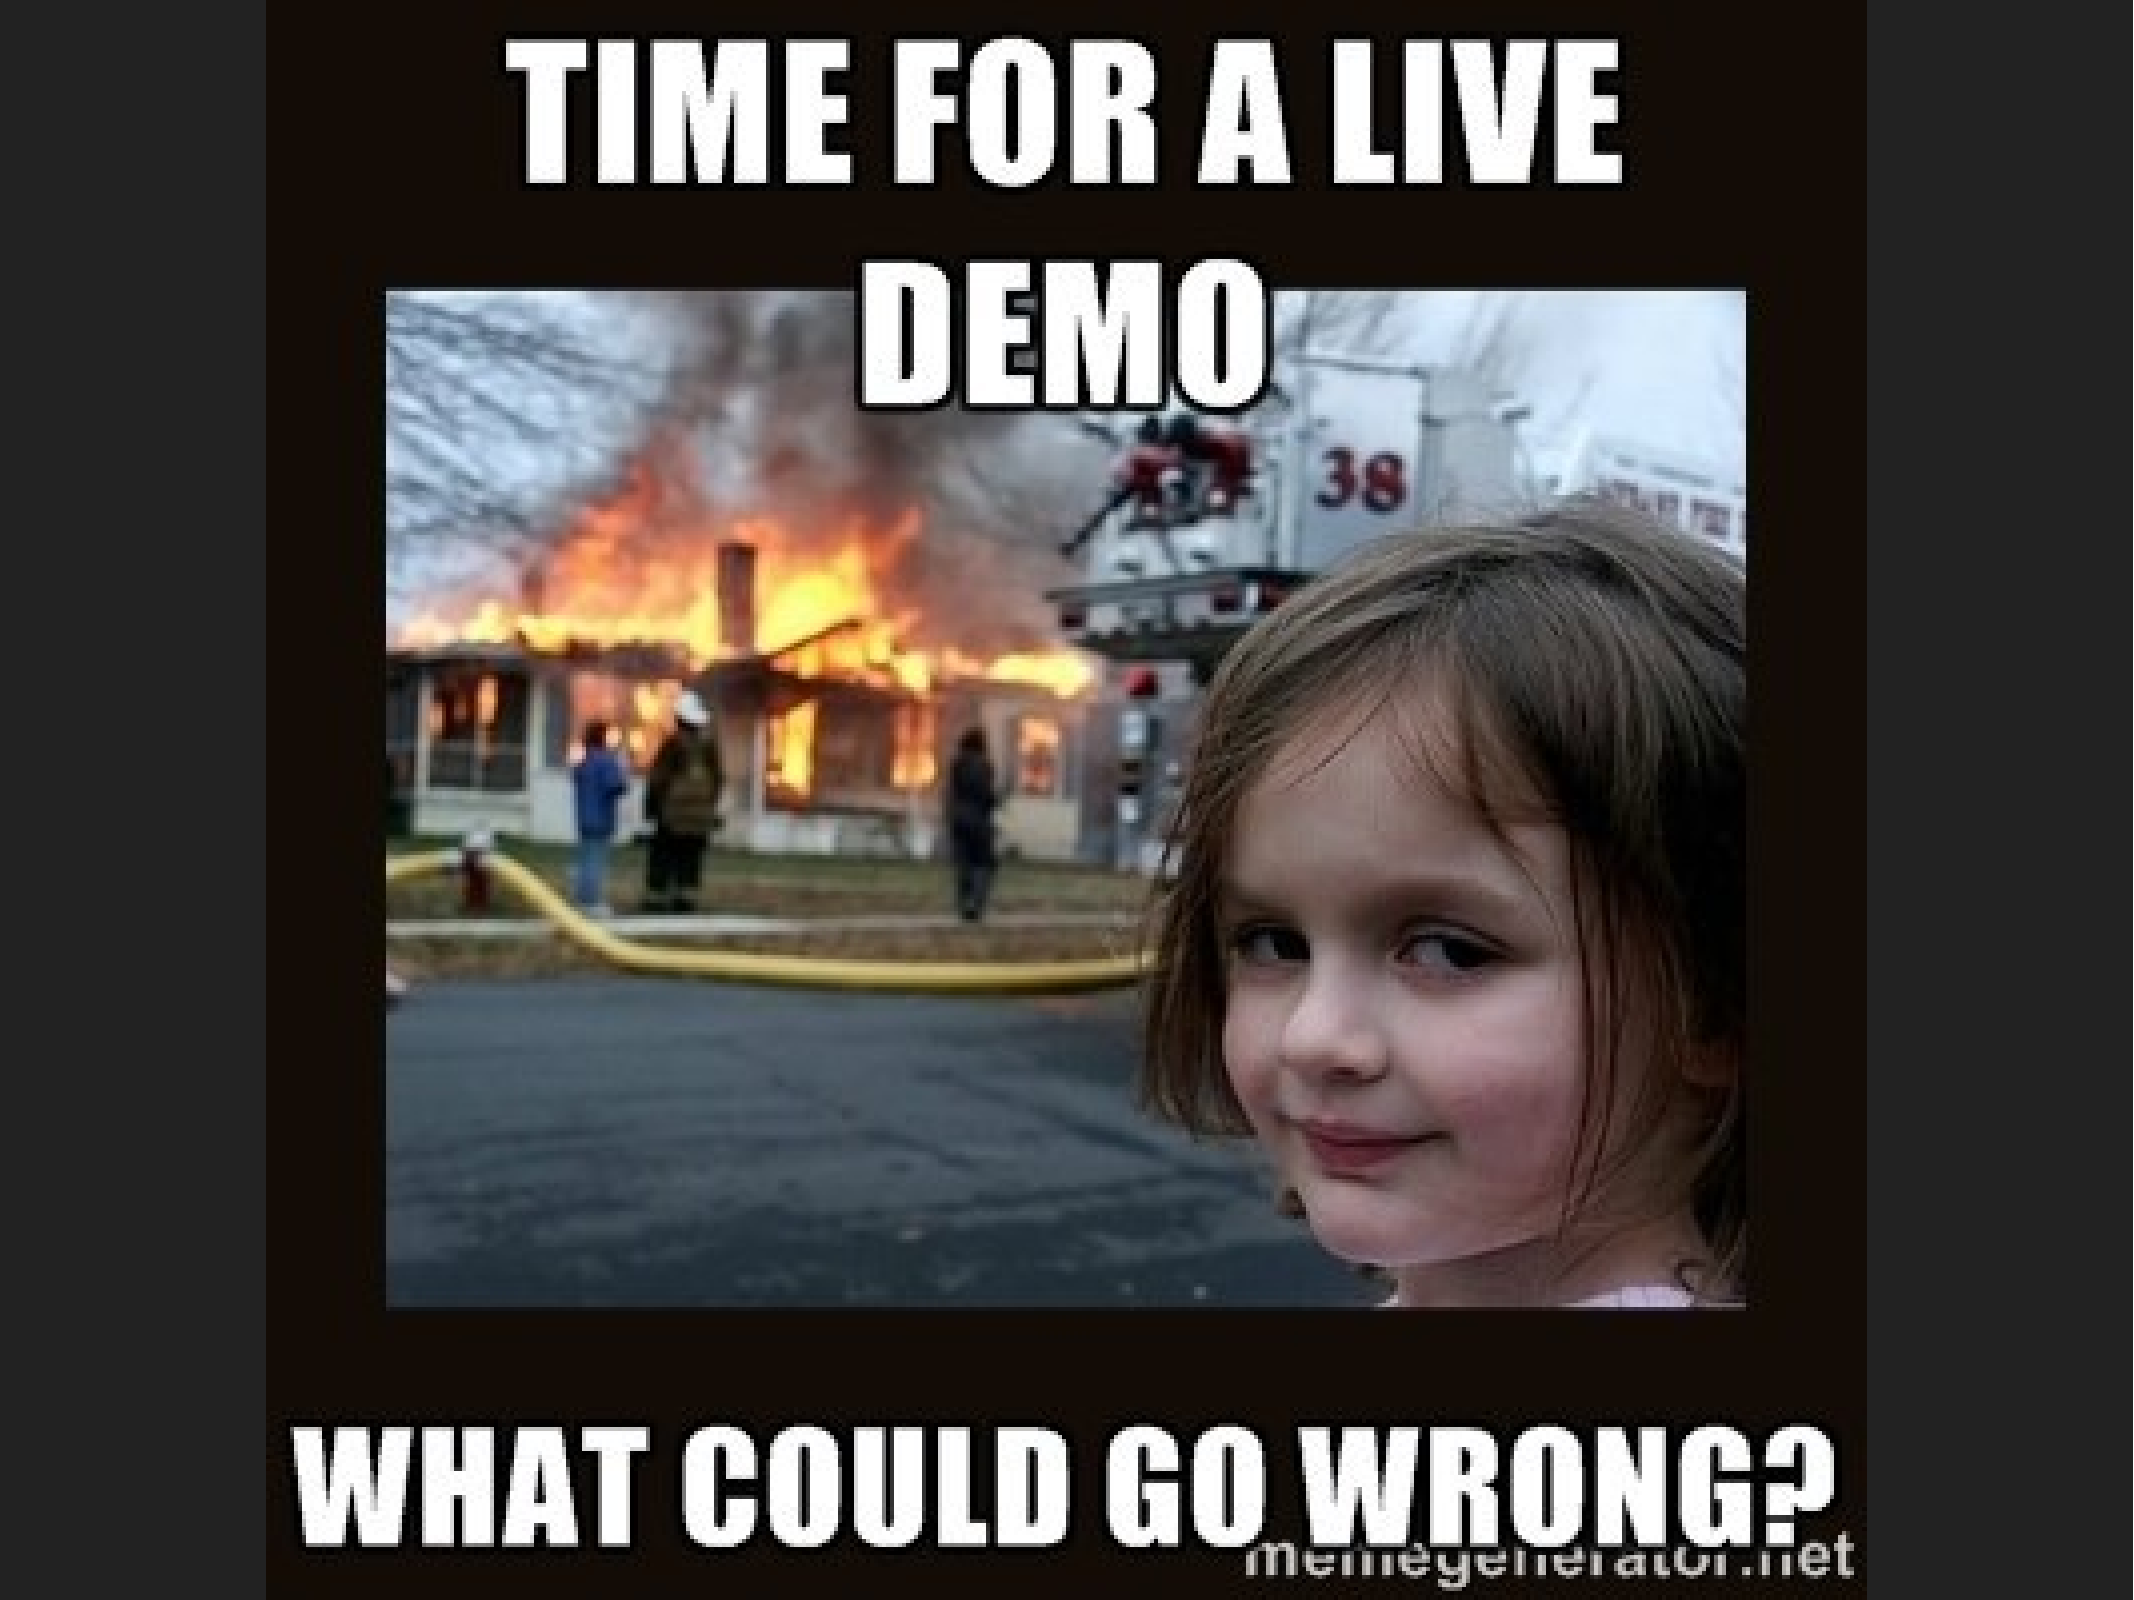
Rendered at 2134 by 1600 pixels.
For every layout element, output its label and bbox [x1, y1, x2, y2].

picture [266, 0, 1867, 1600]
